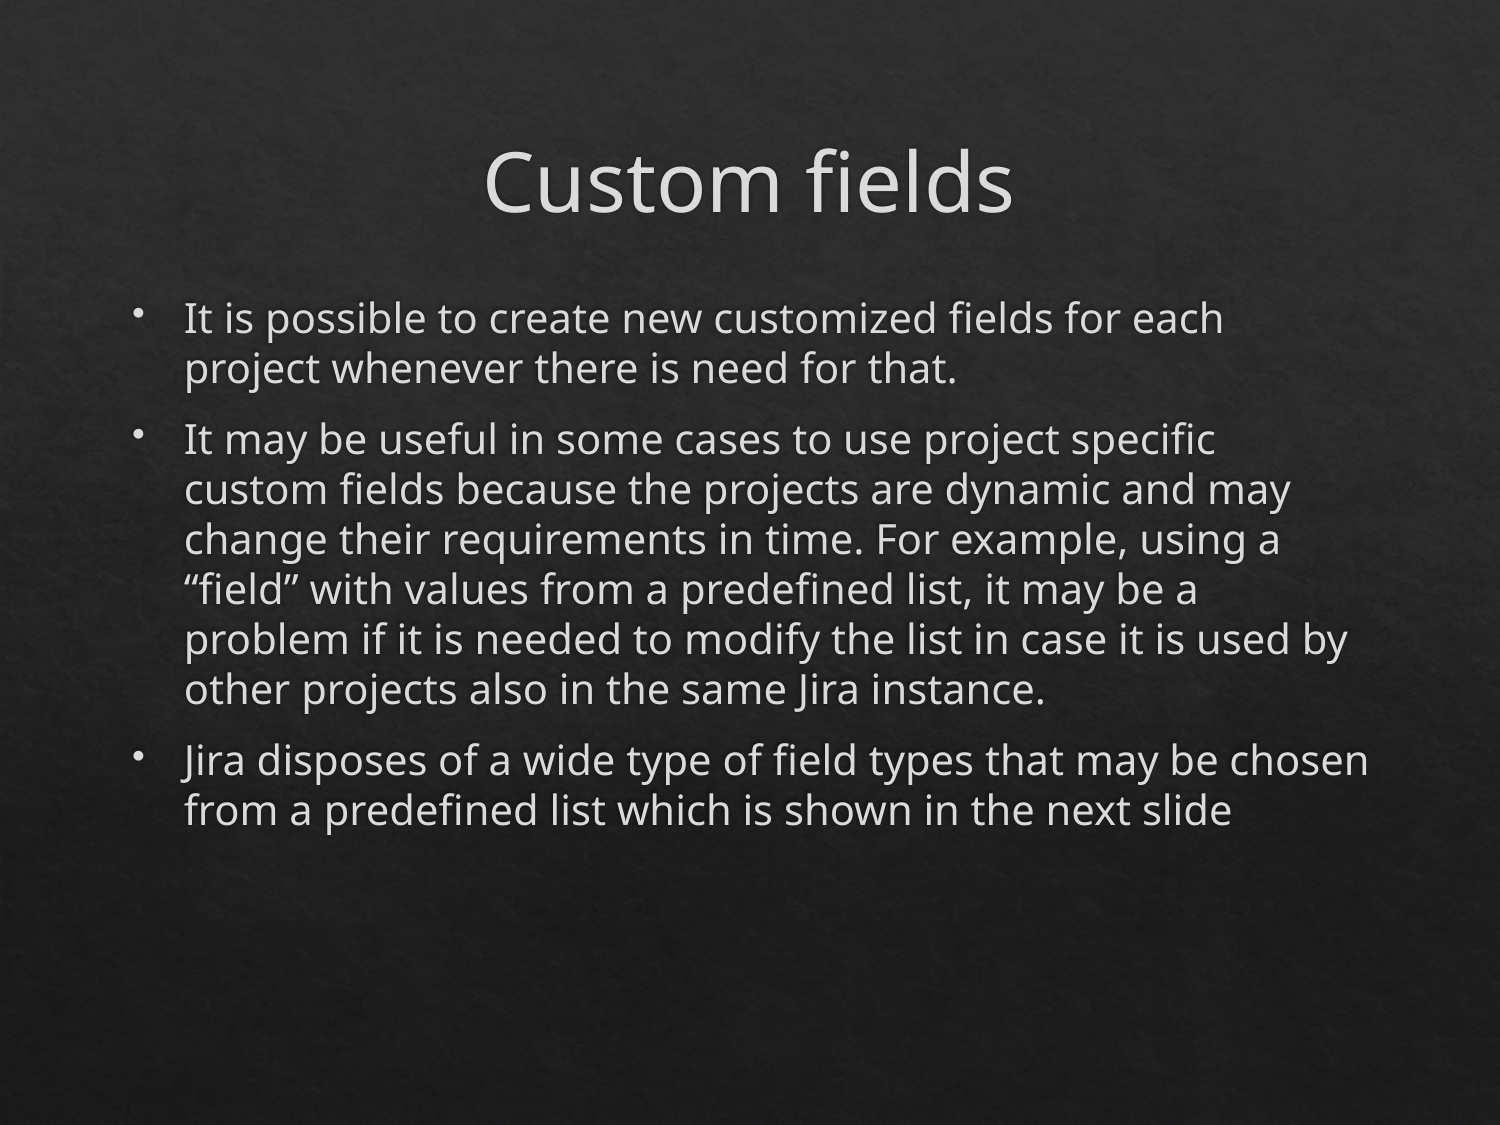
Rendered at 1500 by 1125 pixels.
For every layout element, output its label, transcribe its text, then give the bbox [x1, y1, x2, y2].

list It is possible to create new customized fields for each project whenever there is need for that. It may be useful in some cases to use project specific custom fields because the projects are dynamic and may change their requirements in time. For example, using a “field” with values from a predefined list, it may be a problem if it is needed to modify the list in case it is used by other projects also in the same Jira instance. Jira disposes of a wide type of field types that may be chosen from a predefined list which is shown in the next slide [112, 284, 1387, 950]
title Custom fields [112, 99, 1387, 260]
